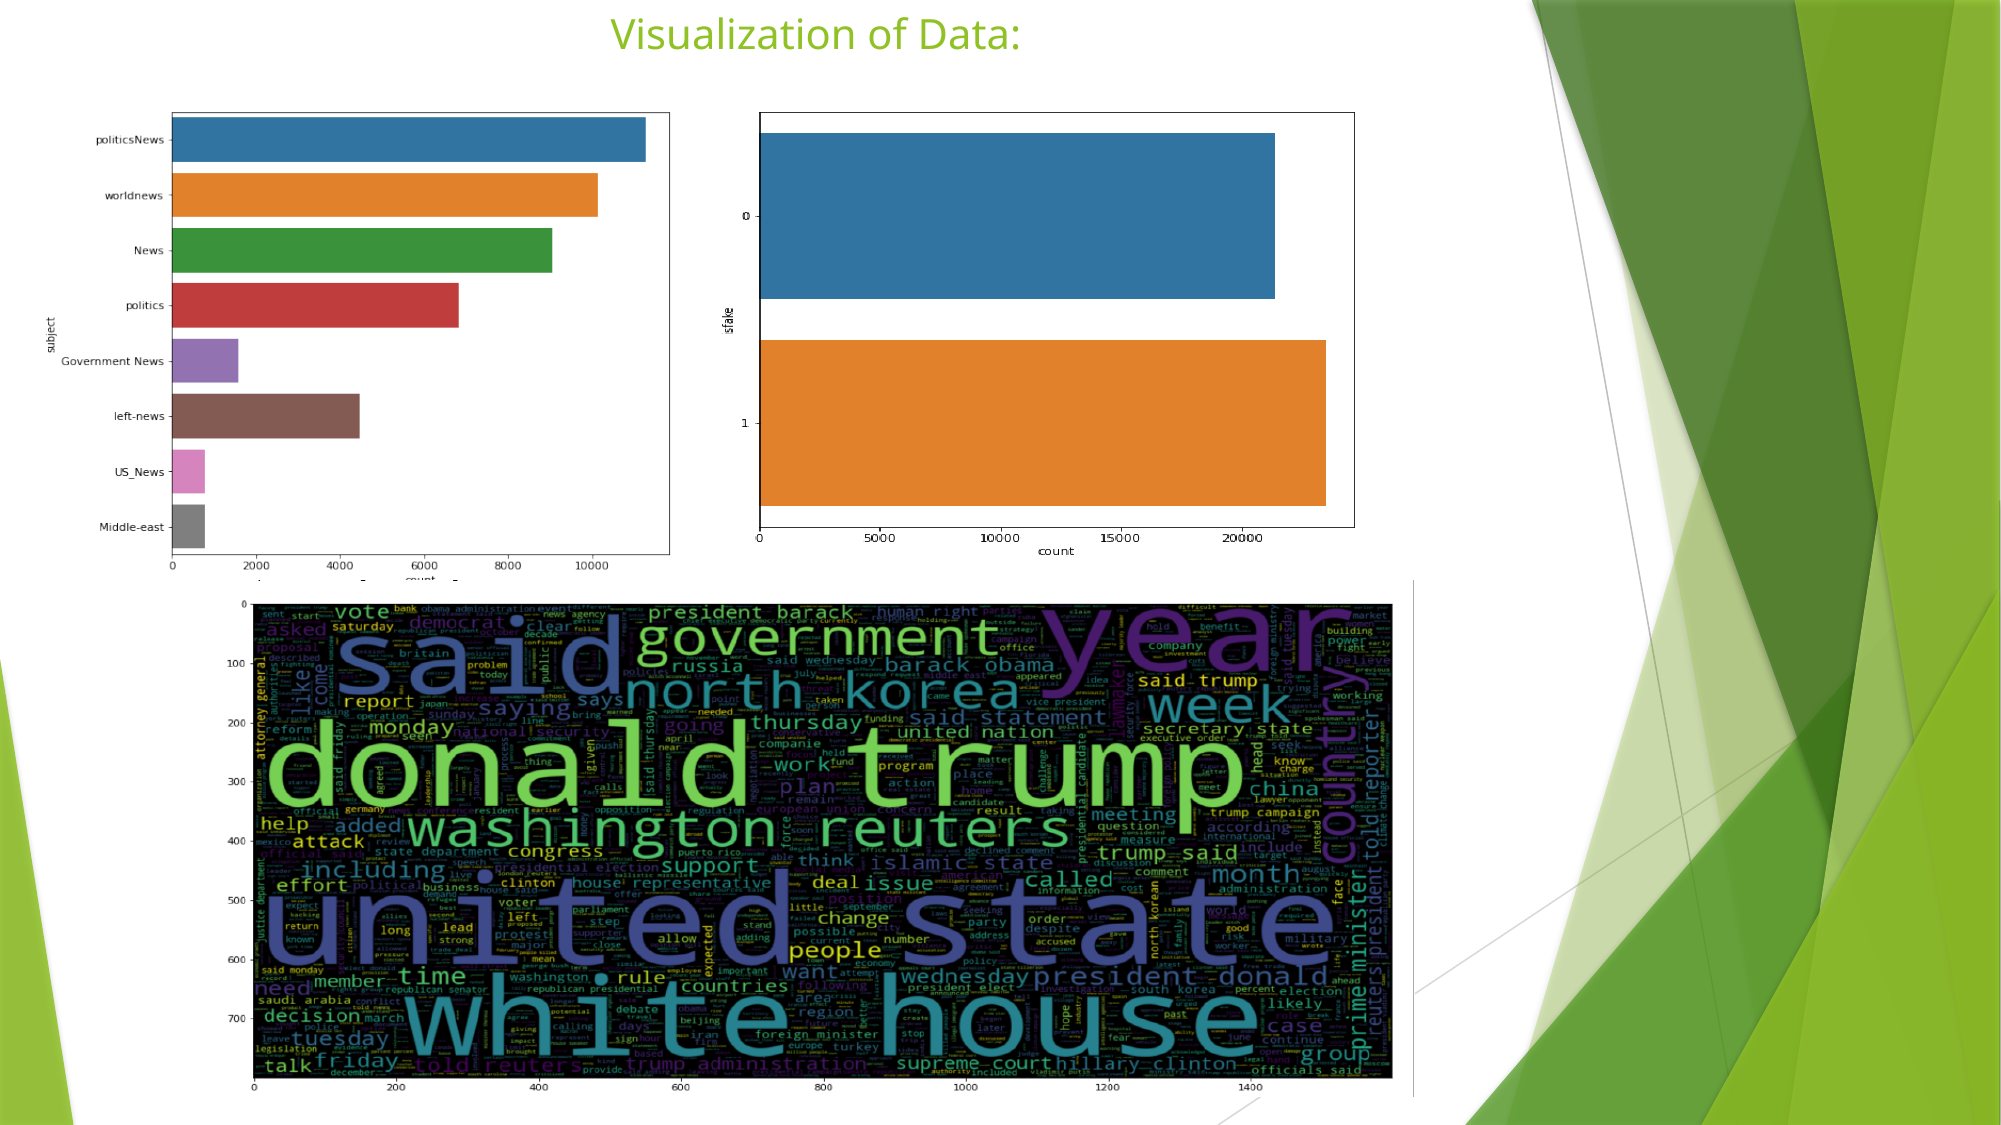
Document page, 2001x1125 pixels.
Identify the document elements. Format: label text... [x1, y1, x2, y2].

title Visualization of Data: [111, 0, 1522, 65]
picture [712, 105, 1364, 563]
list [38, 105, 677, 594]
picture [221, 580, 1416, 1098]
